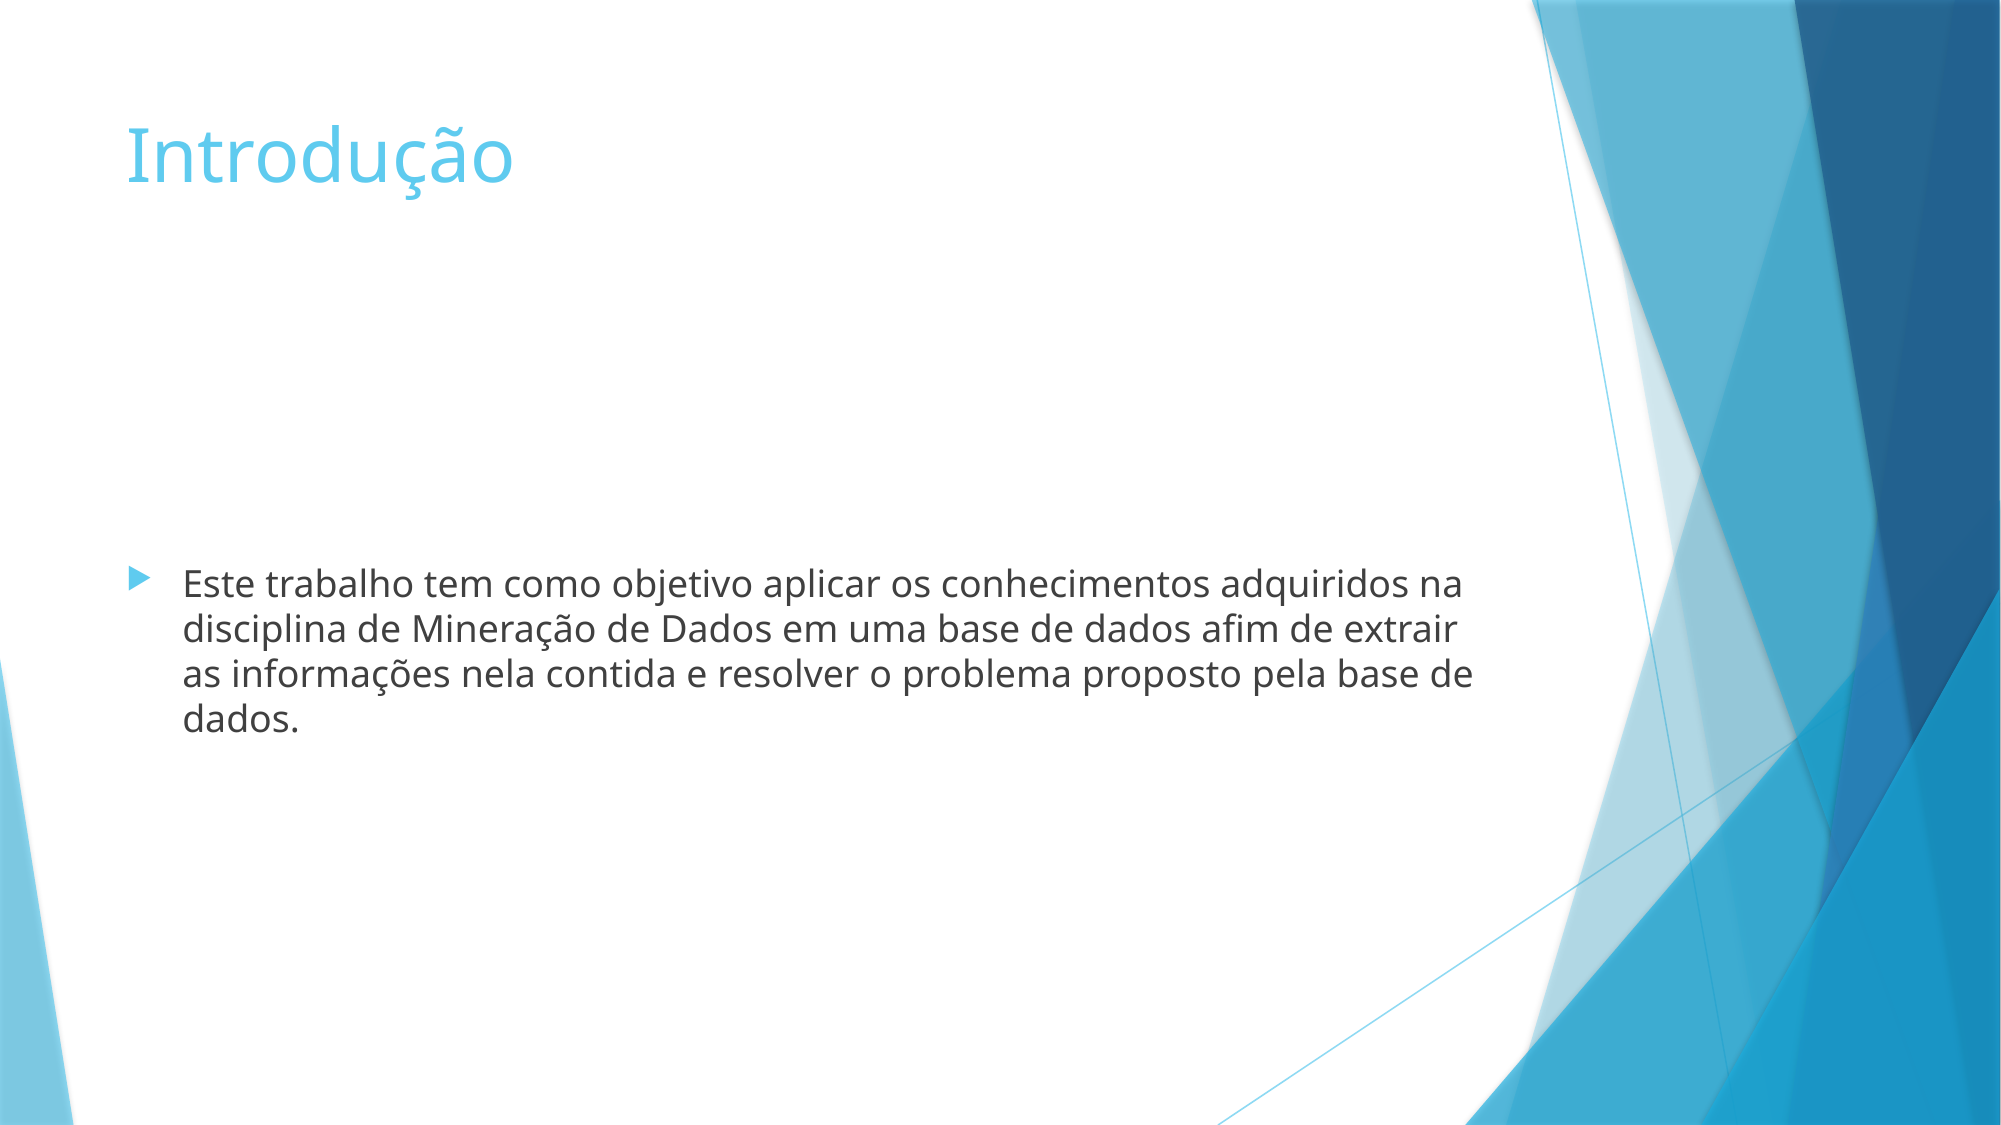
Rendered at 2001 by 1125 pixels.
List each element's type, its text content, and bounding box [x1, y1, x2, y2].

title Introdução [111, 99, 1522, 317]
list Este trabalho tem como objetivo aplicar os conhecimentos adquiridos na disciplina de Mineração de Dados em uma base de dados afim de extrair as informações nela contida e resolver o problema proposto pela base de dados. [111, 354, 1522, 992]
